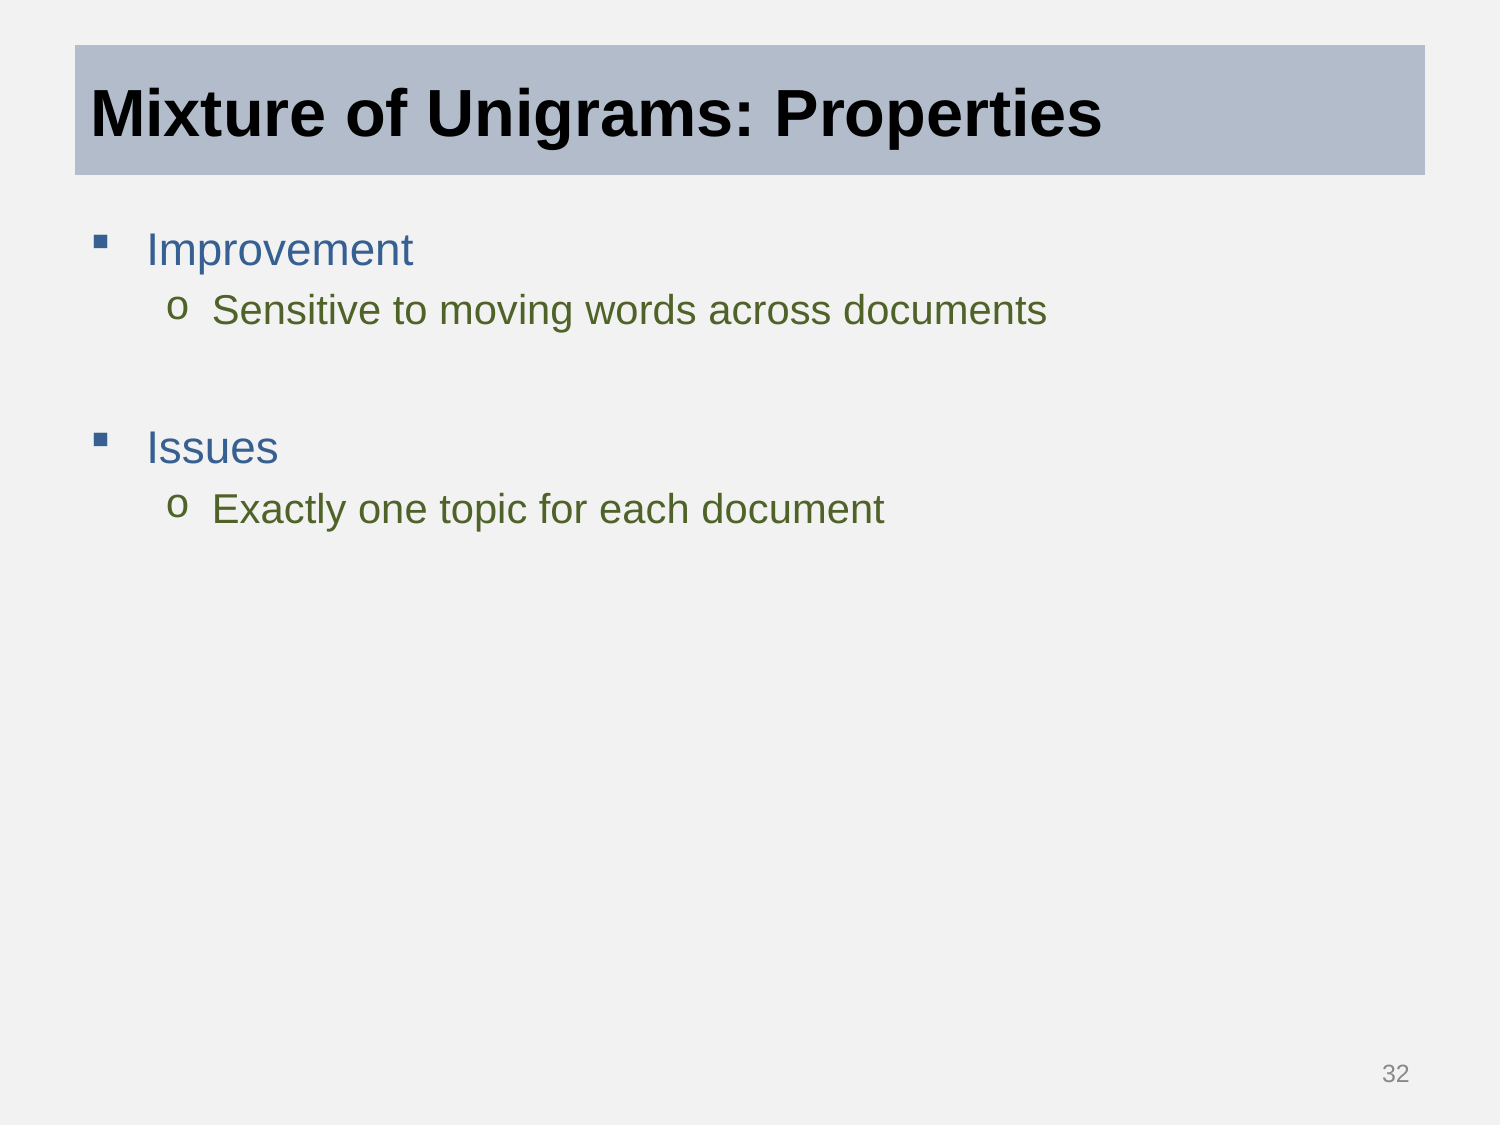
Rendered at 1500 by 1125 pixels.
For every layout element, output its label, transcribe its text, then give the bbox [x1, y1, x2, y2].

title Mixture of Unigrams: Properties [75, 45, 1425, 175]
slide_number 32 [1074, 1042, 1425, 1103]
list Improvement Sensitive to moving words across documents Issues Exactly one topic for each document [75, 212, 1425, 1005]
